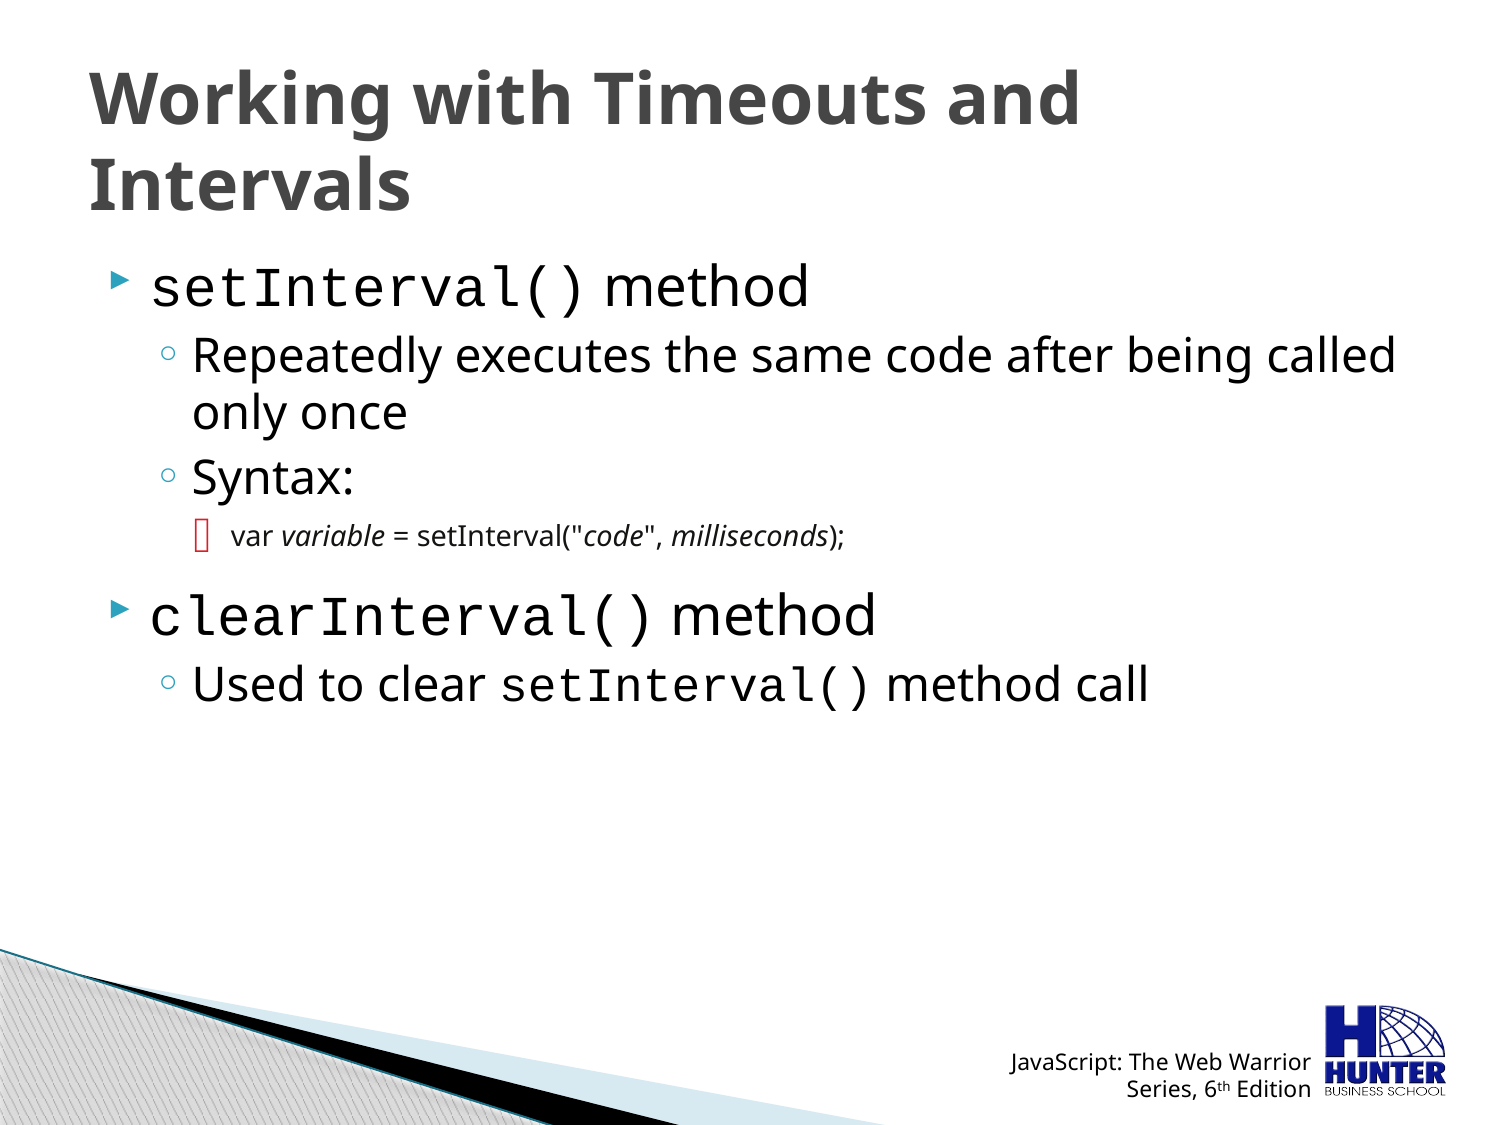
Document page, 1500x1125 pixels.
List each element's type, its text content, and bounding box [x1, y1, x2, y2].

title Working with Timeouts and Intervals [75, 45, 1425, 233]
picture [1325, 1005, 1446, 1097]
list setInterval() method Repeatedly executes the same code after being called only once Syntax: var variable = setInterval("code", milliseconds); clearInterval() method Used to clear setInterval() method call [75, 243, 1425, 986]
